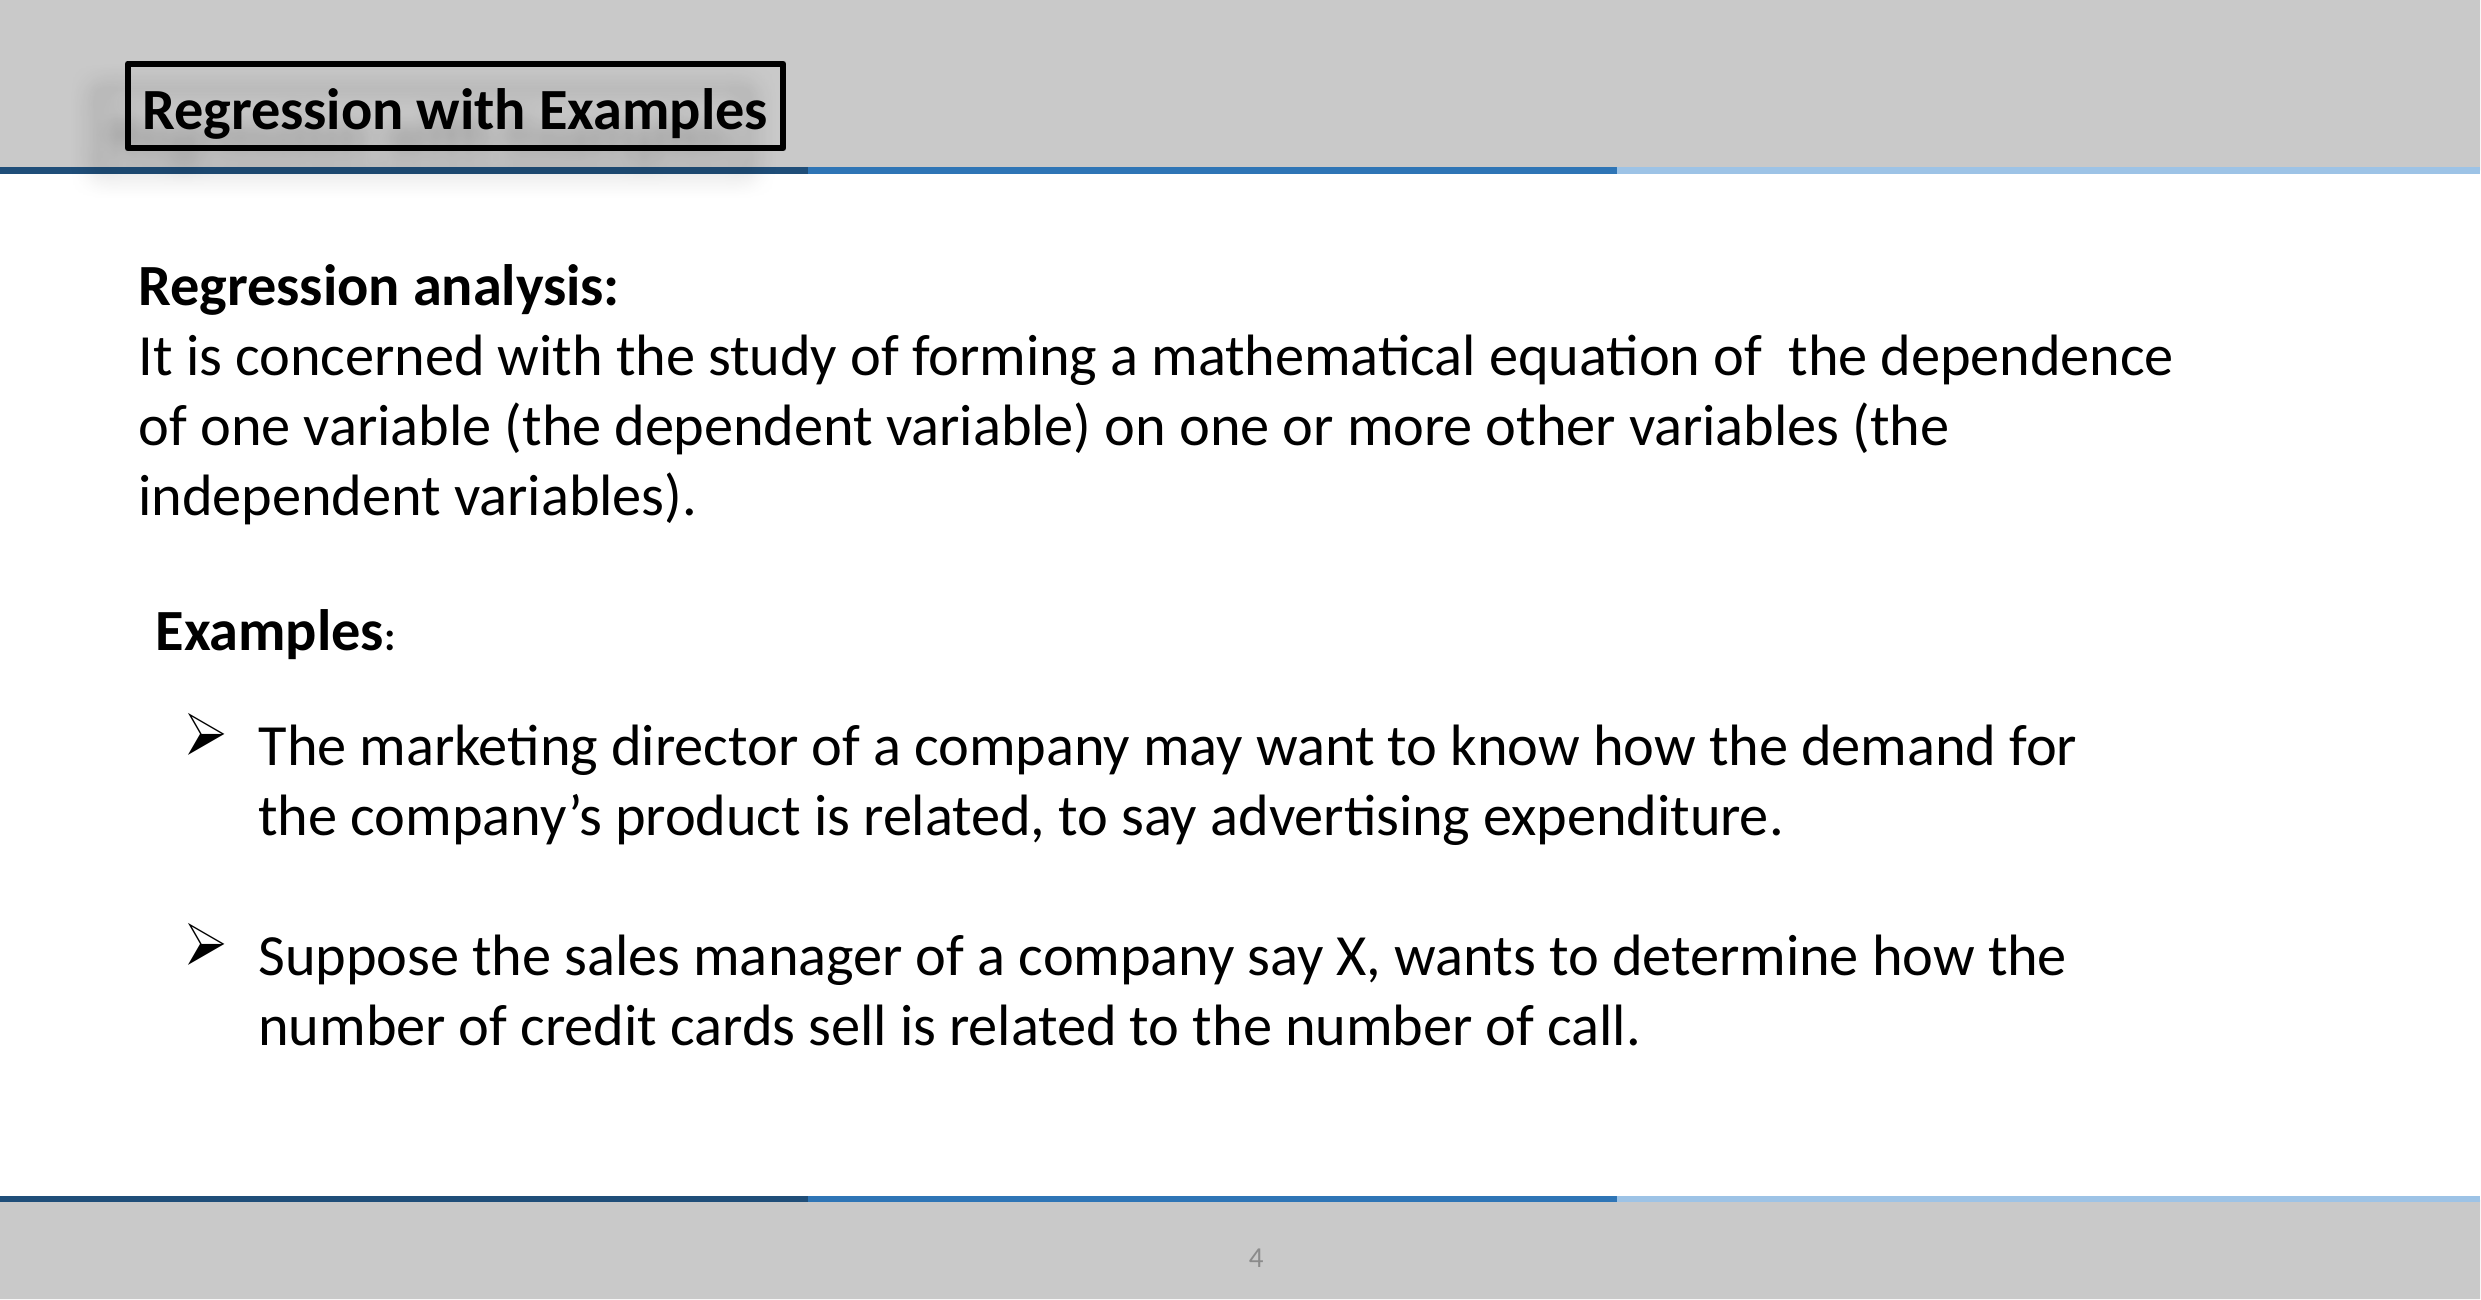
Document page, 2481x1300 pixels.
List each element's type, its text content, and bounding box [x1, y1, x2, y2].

text_box Regression analysis: It is concerned with the study of forming a mathematical equation of the dependence of one variable (the dependent variable) on one or more other variables (the independent variables). [124, 239, 2232, 535]
text_box Regression with Examples [127, 63, 784, 149]
text_box Examples: [140, 584, 420, 670]
slide_number 4 [977, 1220, 1536, 1291]
text_box The marketing director of a company may want to know how the demand for the company’s product is related, to say advertising expenditure. Suppose the sales manager of a company say X, wants to determine how the number of credit cards sell is related to the number of call. [168, 699, 2103, 1065]
